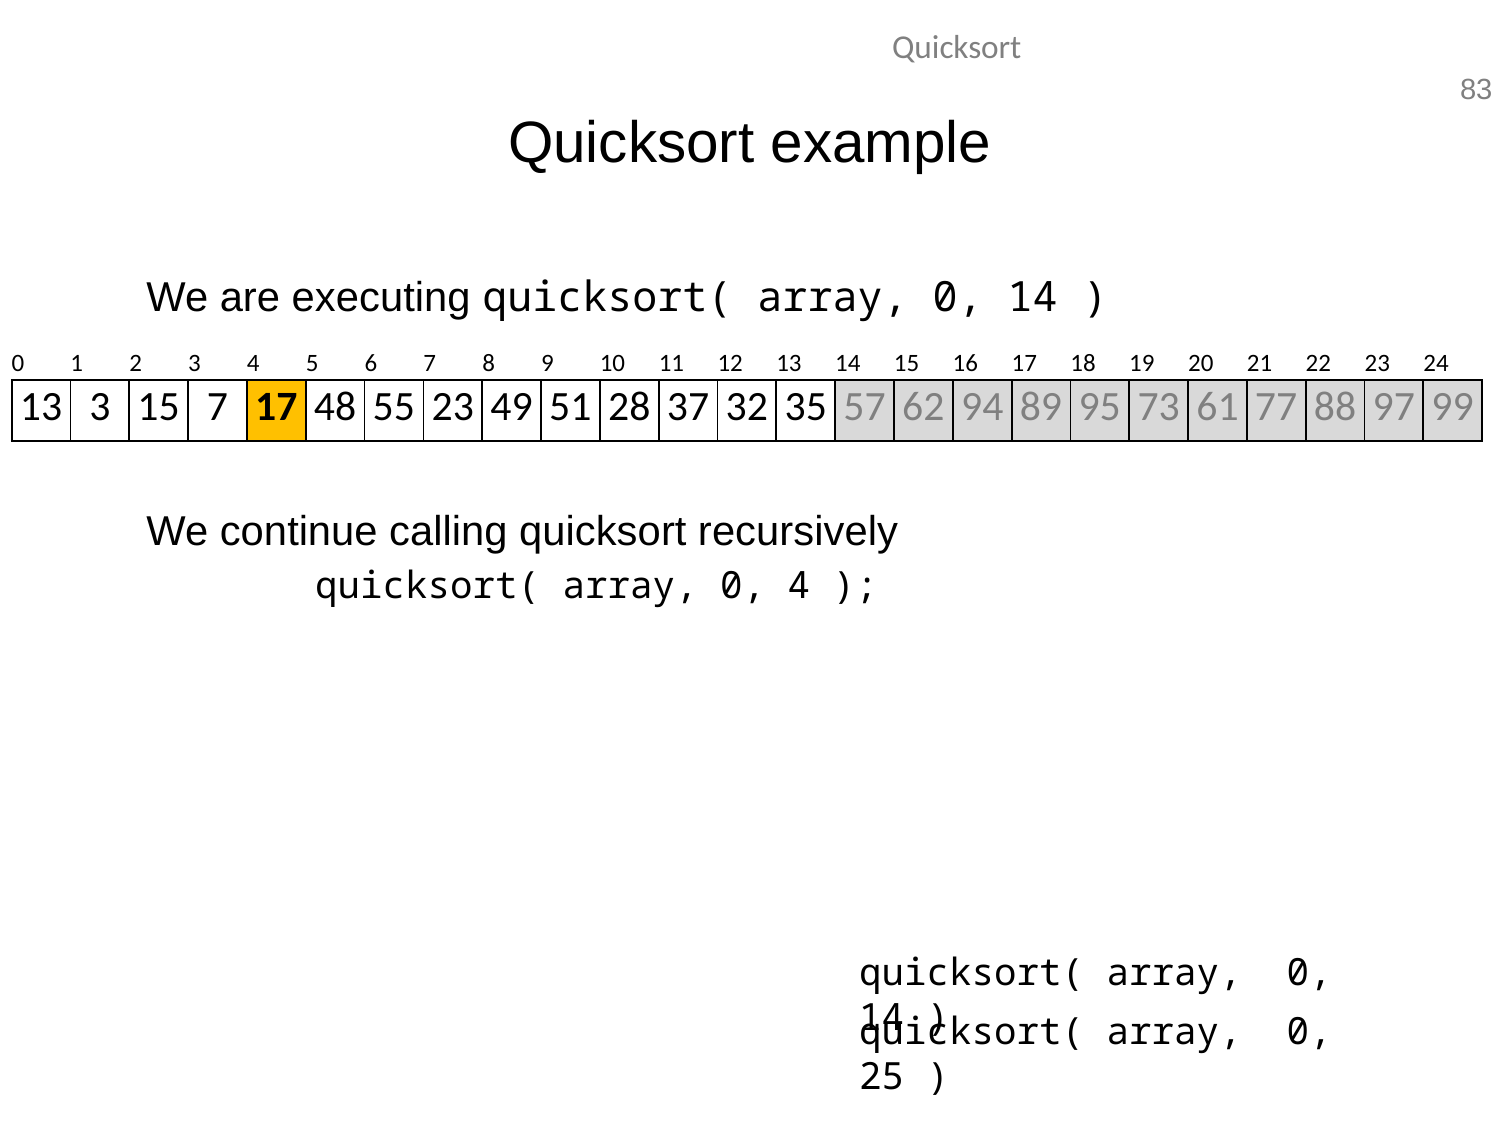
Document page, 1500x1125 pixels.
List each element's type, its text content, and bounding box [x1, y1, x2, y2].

table_cell 51 [542, 381, 599, 440]
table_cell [1013, 381, 1070, 440]
list We are executing quicksort( array, 0, 14 ) We continue calling quicksort recursively quicksort( array, 0, 4 ); [74, 442, 1426, 1006]
table_header 6 [365, 350, 423, 379]
table_cell 37 [660, 381, 717, 440]
table_header 19 [1129, 350, 1188, 379]
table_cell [1071, 381, 1128, 440]
table_header 8 [482, 350, 541, 379]
table_header 14 [835, 350, 894, 379]
table_header 21 [1247, 350, 1306, 379]
table_cell 23 [424, 381, 481, 440]
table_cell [1189, 381, 1246, 440]
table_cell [1248, 381, 1305, 440]
table_cell 32 [718, 381, 775, 440]
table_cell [1424, 381, 1481, 440]
table_header 11 [659, 350, 718, 379]
table_cell 7 [189, 381, 246, 440]
table_header 24 [1423, 350, 1482, 379]
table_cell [895, 381, 952, 440]
table_header 20 [1188, 350, 1247, 379]
table_cell 13 [13, 381, 70, 440]
table_header 15 [894, 350, 953, 379]
table_header 7 [423, 350, 482, 379]
table_cell 3 [71, 381, 128, 440]
table_cell 55 [365, 381, 423, 440]
table_header 18 [1070, 350, 1129, 379]
table_header 0 [12, 350, 71, 379]
table_header 12 [718, 350, 776, 379]
list We are executing quicksort( array, 0, 14 ) We continue calling quicksort recursively quicksort( array, 0, 4 ); [74, 262, 1426, 350]
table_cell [954, 381, 1011, 440]
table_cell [1307, 381, 1364, 440]
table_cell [777, 381, 834, 440]
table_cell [1365, 381, 1422, 440]
table_header 9 [541, 350, 600, 379]
table_cell 48 [307, 381, 364, 440]
table_header 22 [1306, 350, 1365, 379]
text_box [844, 940, 1447, 1046]
table_header 16 [953, 350, 1012, 379]
table_cell 49 [483, 381, 540, 440]
table_cell 17 [248, 381, 305, 440]
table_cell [836, 381, 893, 440]
text_box quicksort( array, 0, 25 ) [844, 1046, 1447, 1105]
table_header 2 [129, 350, 188, 379]
table_header 4 [247, 350, 306, 379]
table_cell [1130, 381, 1187, 440]
table_cell 15 [130, 381, 187, 440]
table_header 17 [1012, 350, 1070, 379]
table_header 3 [188, 350, 247, 379]
title Quicksort example [74, 44, 1426, 233]
table_header 1 [71, 350, 129, 379]
table_header 5 [306, 350, 365, 379]
table_header 23 [1365, 350, 1423, 379]
table_cell 28 [601, 381, 658, 440]
table_header 13 [776, 350, 835, 379]
table_header 10 [600, 350, 659, 379]
